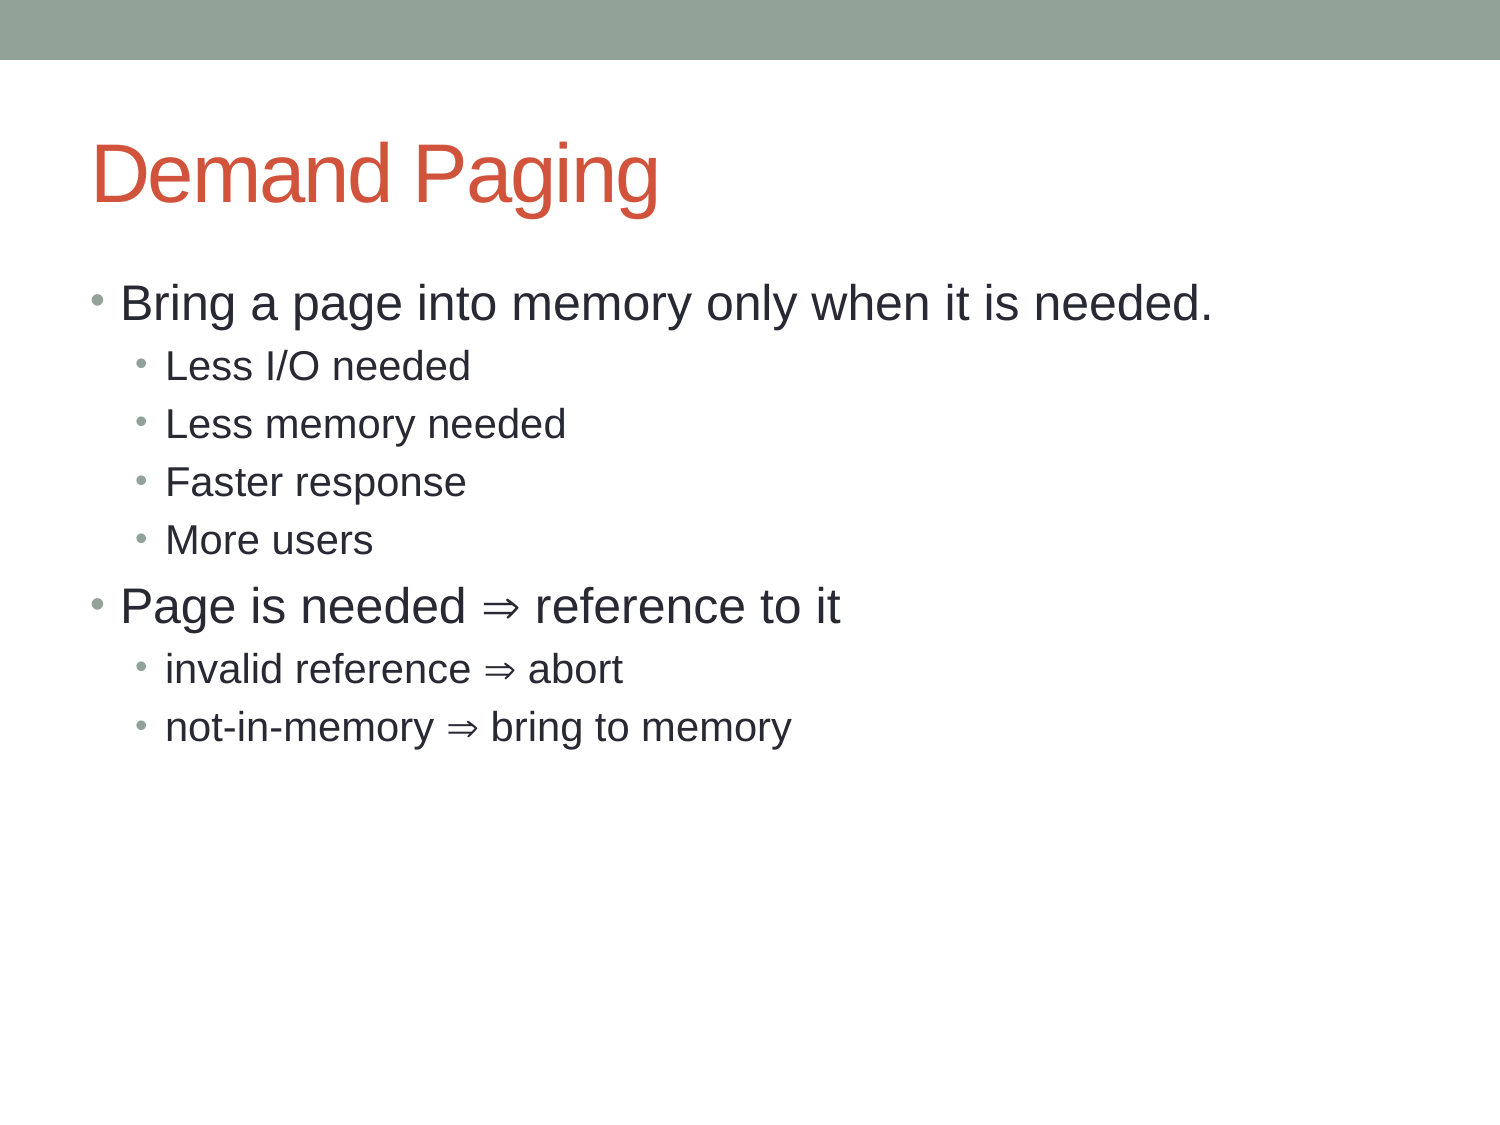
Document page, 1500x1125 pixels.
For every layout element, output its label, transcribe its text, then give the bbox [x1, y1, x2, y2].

title Demand Paging [75, 87, 1425, 250]
list Bring a page into memory only when it is needed. Less I/O needed Less memory needed Faster response More users Page is needed  reference to it invalid reference  abort not-in-memory  bring to memory [75, 262, 1425, 1063]
